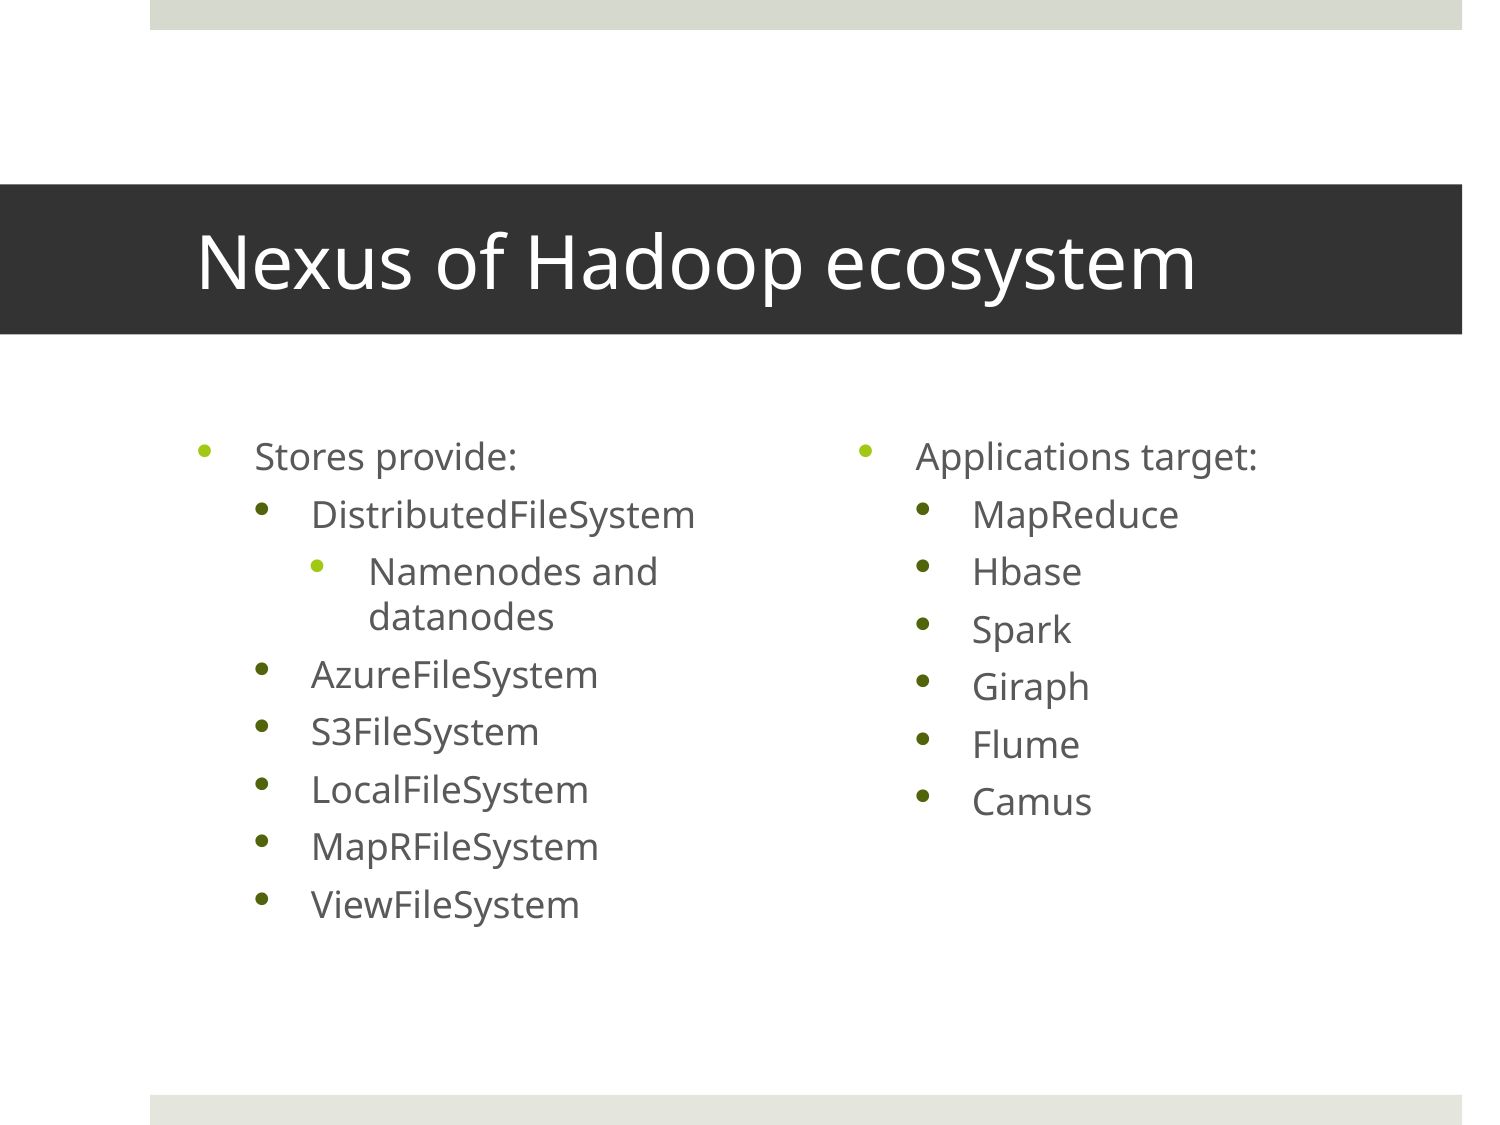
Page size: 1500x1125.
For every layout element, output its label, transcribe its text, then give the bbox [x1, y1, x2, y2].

list Stores provide: DistributedFileSystem Namenodes and datanodes AzureFileSystem S3FileSystem LocalFileSystem MapRFileSystem ViewFileSystem [183, 425, 769, 1030]
title Nexus of Hadoop ecosystem [0, 184, 1463, 335]
list Applications target: MapReduce Hbase Spark Giraph Flume Camus [844, 425, 1430, 1030]
